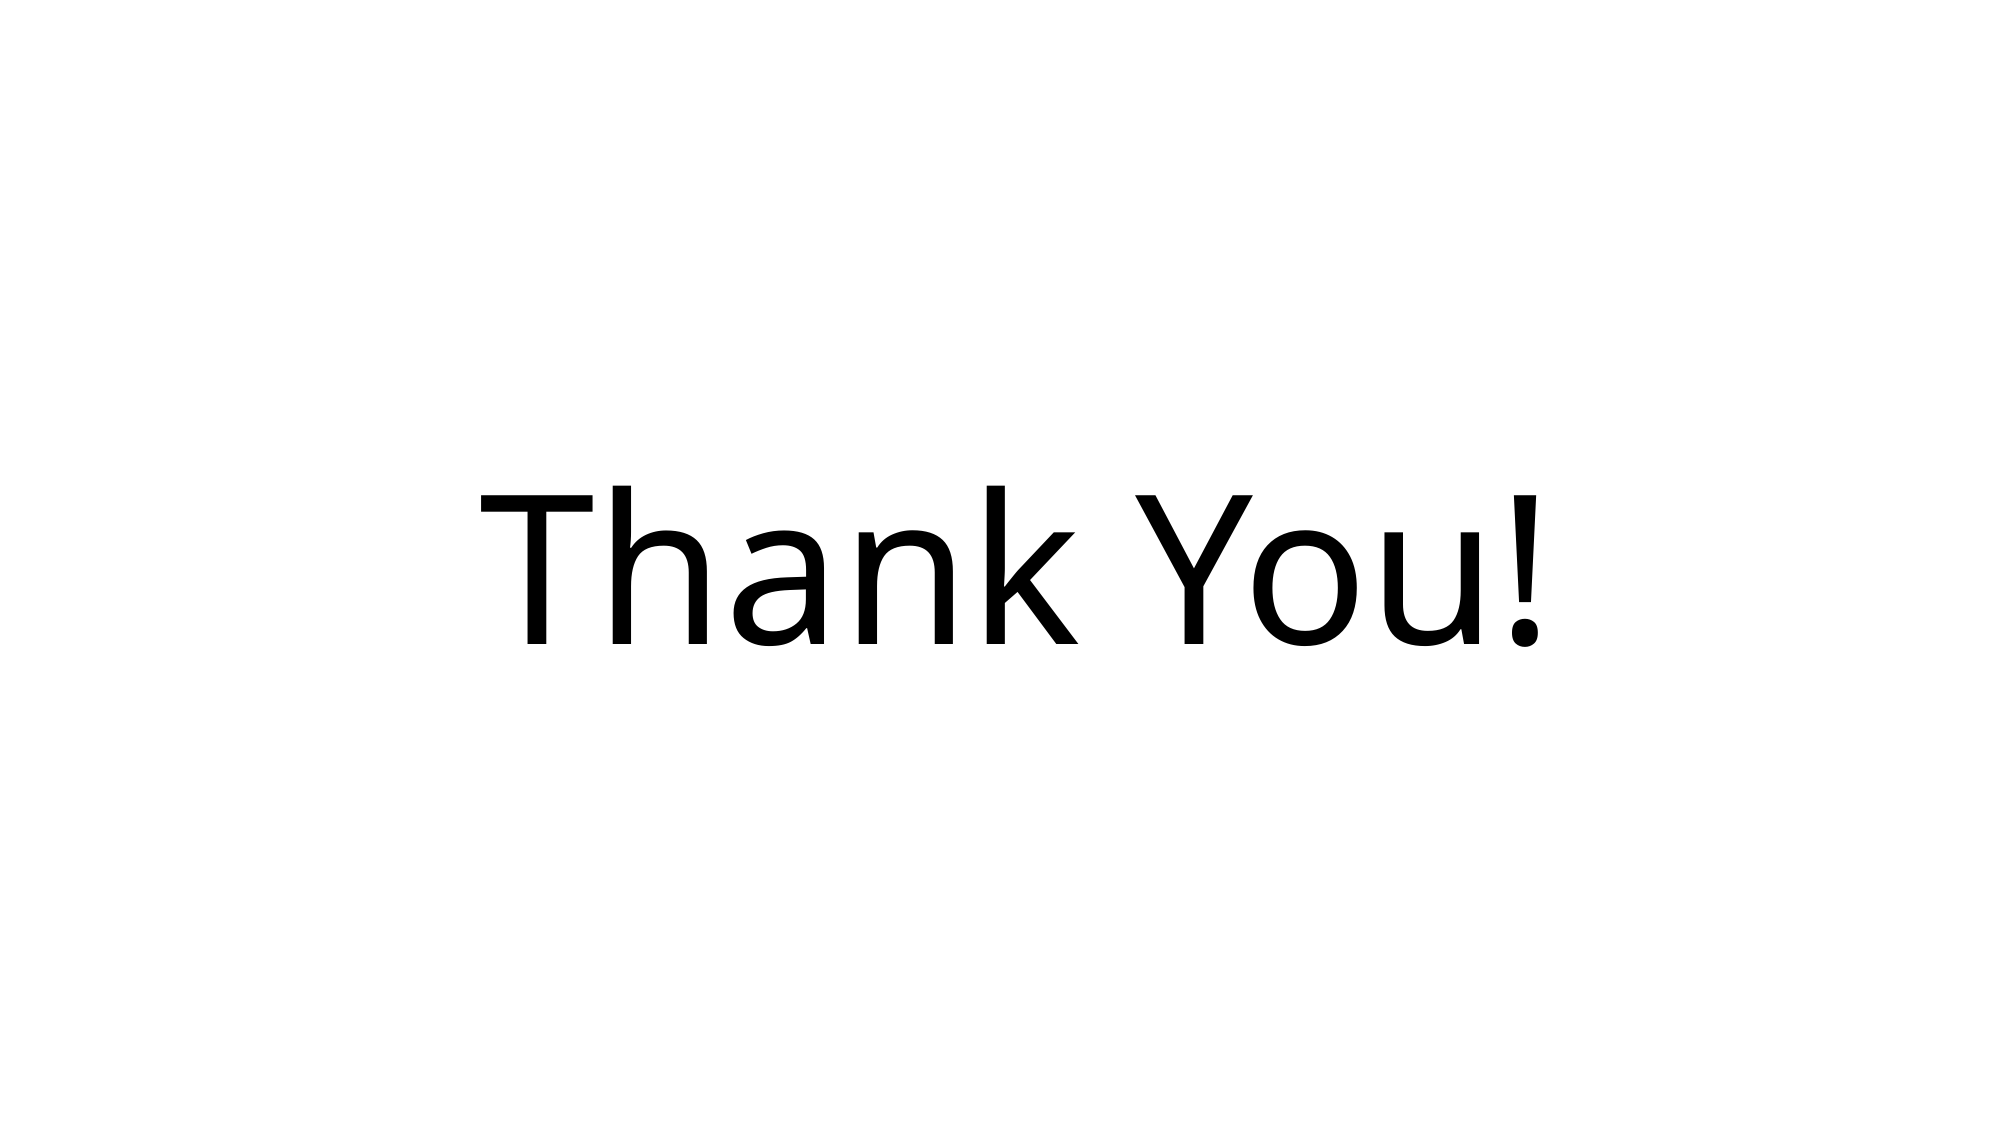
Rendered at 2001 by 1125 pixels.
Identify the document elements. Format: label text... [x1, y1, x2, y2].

text_box Thank You! [465, 428, 1749, 694]
